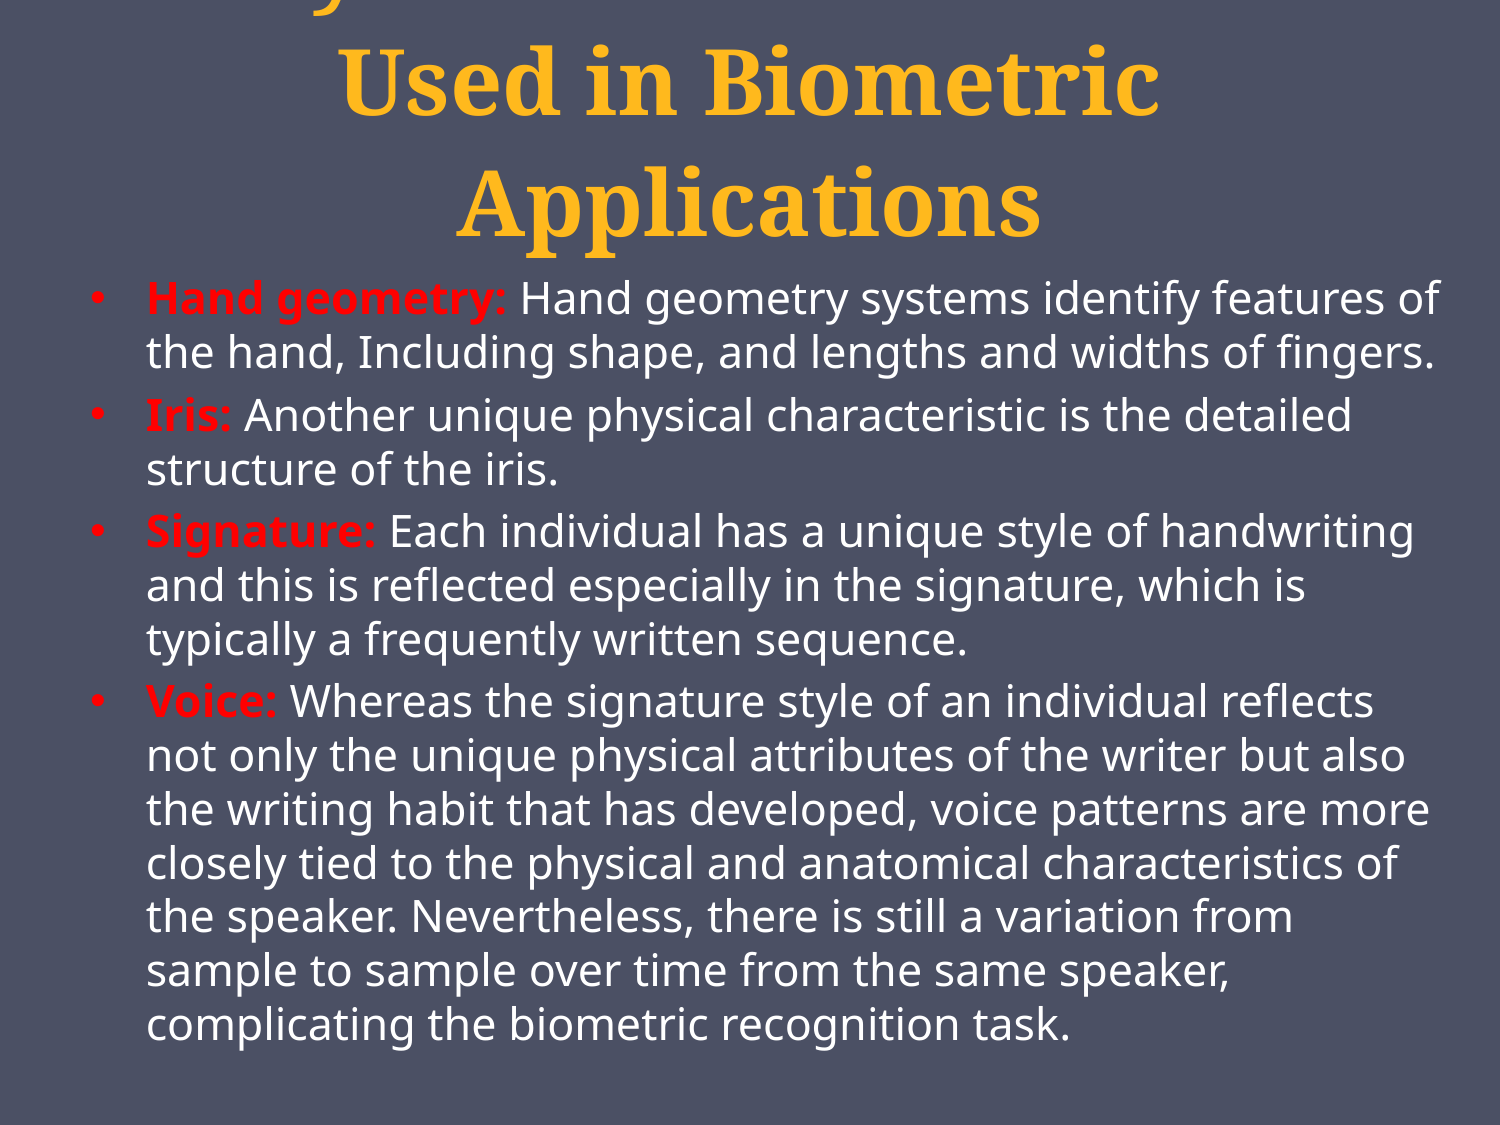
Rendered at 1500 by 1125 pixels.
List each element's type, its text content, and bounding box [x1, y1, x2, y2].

title Physical Characteristics Used in Biometric Applications [75, 0, 1425, 262]
list Hand geometry: Hand geometry systems identify features of the hand, Including shape, and lengths and widths of fingers. Iris: Another unique physical characteristic is the detailed structure of the iris. Signature: Each individual has a unique style of handwriting and this is reflected especially in the signature, which is typically a frequently written sequence. Voice: Whereas the signature style of an individual reflects not only the unique physical attributes of the writer but also the writing habit that has developed, voice patterns are more closely tied to the physical and anatomical characteristics of the speaker. Nevertheless, there is still a variation from sample to sample over time from the same speaker, complicating the biometric recognition task. [75, 262, 1459, 1083]
